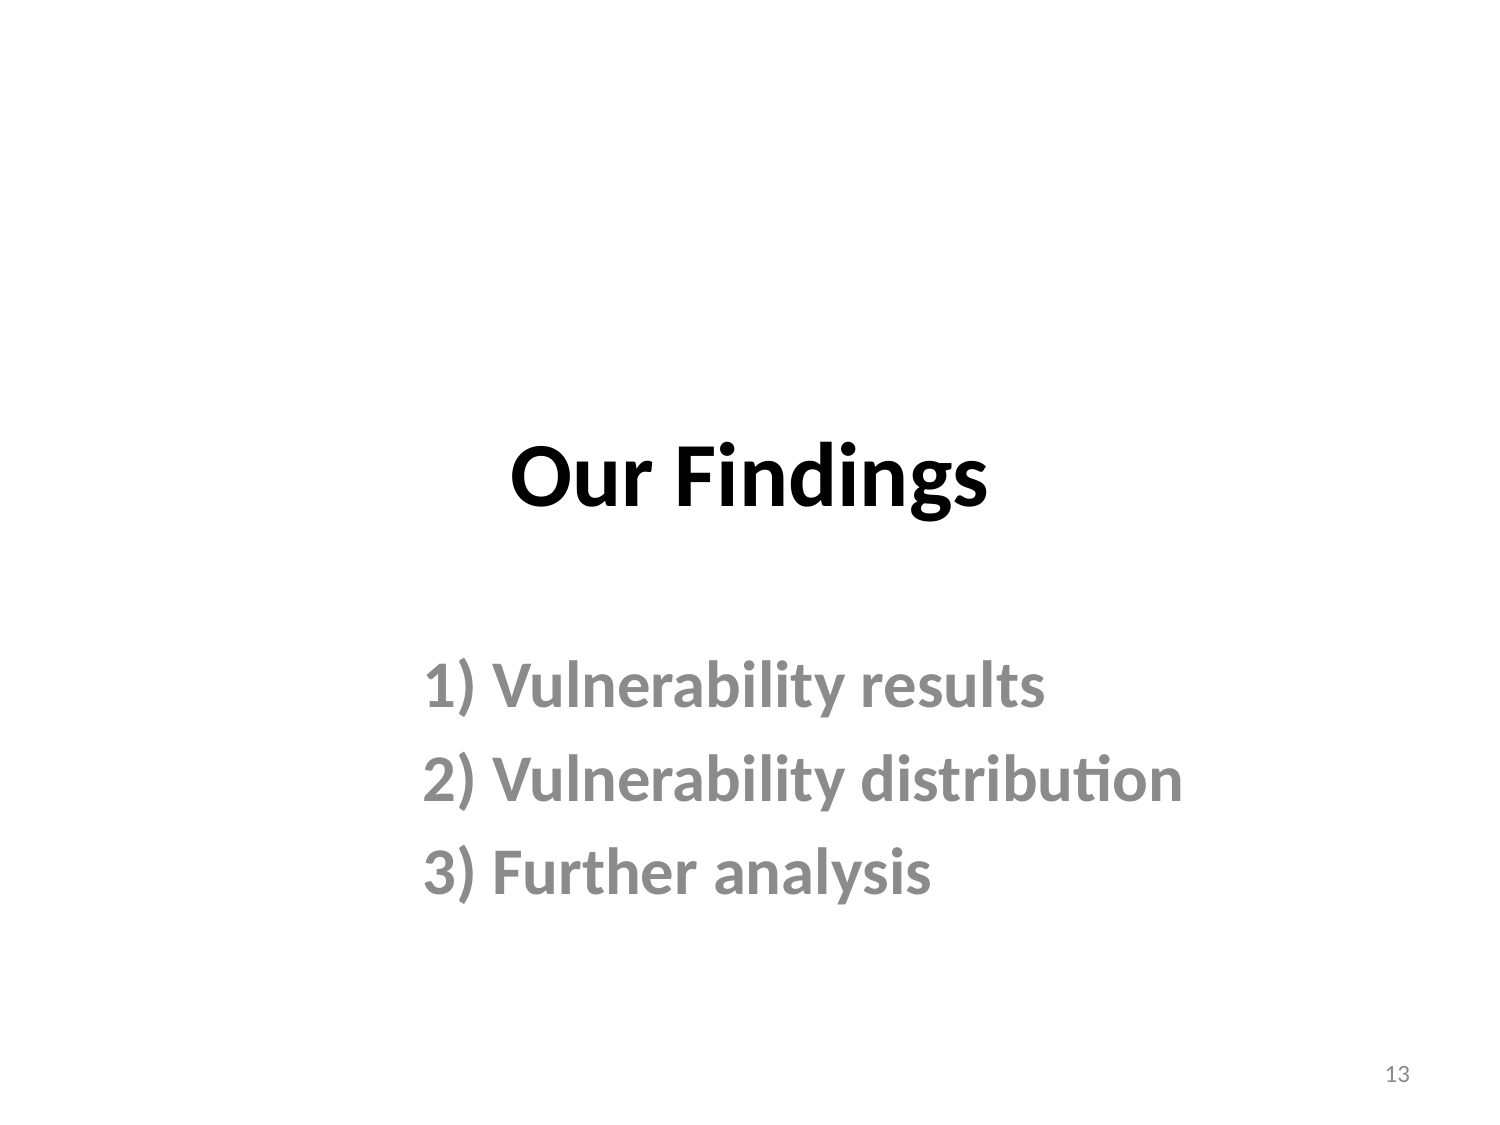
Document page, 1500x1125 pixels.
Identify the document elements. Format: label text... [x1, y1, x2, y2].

slide_number 13 [1074, 1042, 1425, 1103]
subtitle 1) Vulnerability results 2) Vulnerability distribution 3) Further analysis [407, 633, 1211, 921]
title Our Findings [112, 349, 1388, 591]
